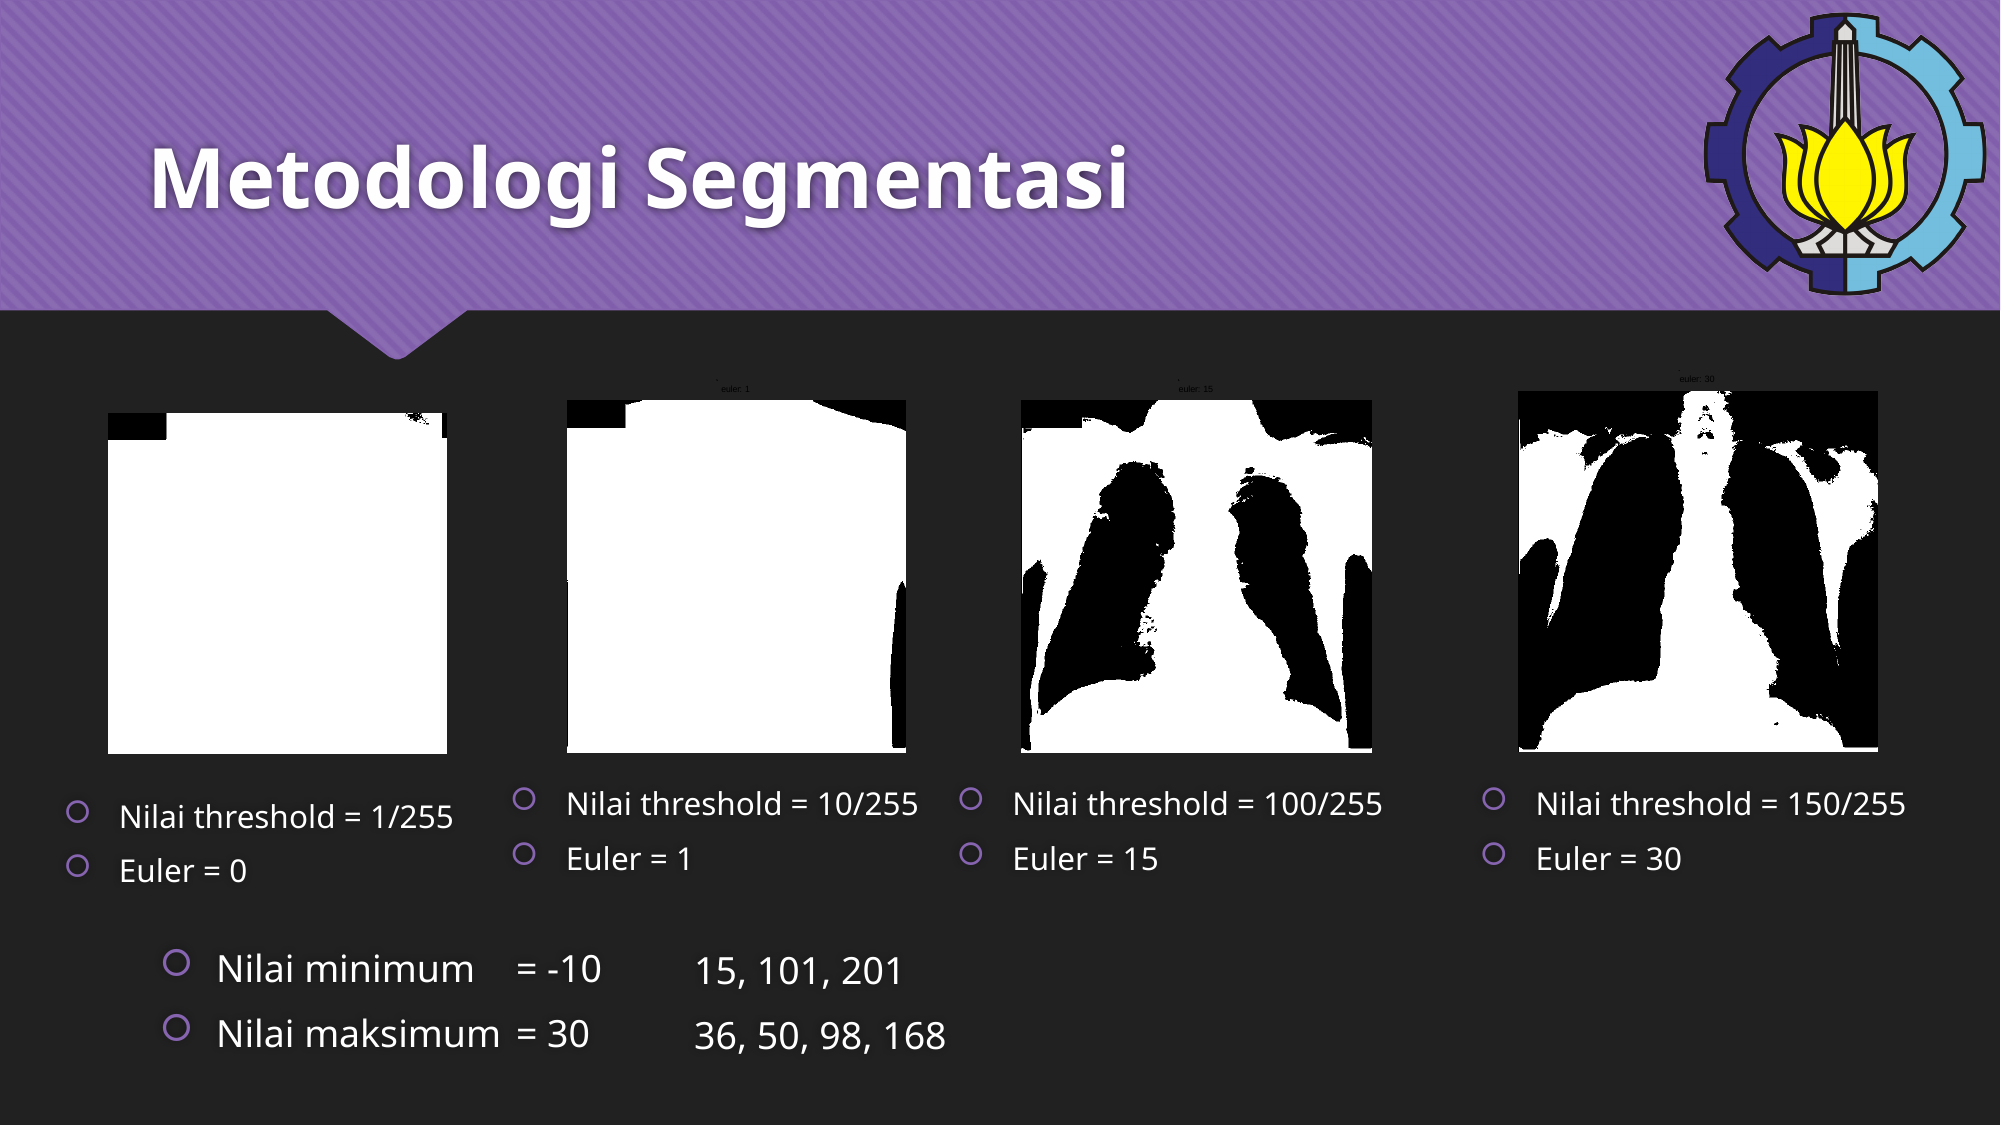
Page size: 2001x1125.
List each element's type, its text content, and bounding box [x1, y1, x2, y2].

picture [512, 379, 961, 792]
picture [1703, 12, 1987, 296]
picture [53, 393, 502, 792]
picture [964, 379, 1429, 792]
title Metodologi Segmentasi [132, 73, 1703, 233]
text_box Nilai threshold = 100/255 Euler = 15 [941, 792, 1408, 894]
picture [1460, 369, 1935, 792]
text_box Nilai minimum = -10 Nilai maksimum = 30 [144, 937, 674, 1064]
text_box Nilai threshold = 10/255 Euler = 1 [495, 767, 936, 894]
text_box 15, 101, 201 36, 50, 98, 168 [679, 939, 1007, 1066]
text_box Nilai threshold = 150/255 Euler = 30 [1465, 792, 1931, 894]
list Nilai threshold = 1/255 Euler = 0 [48, 780, 472, 906]
